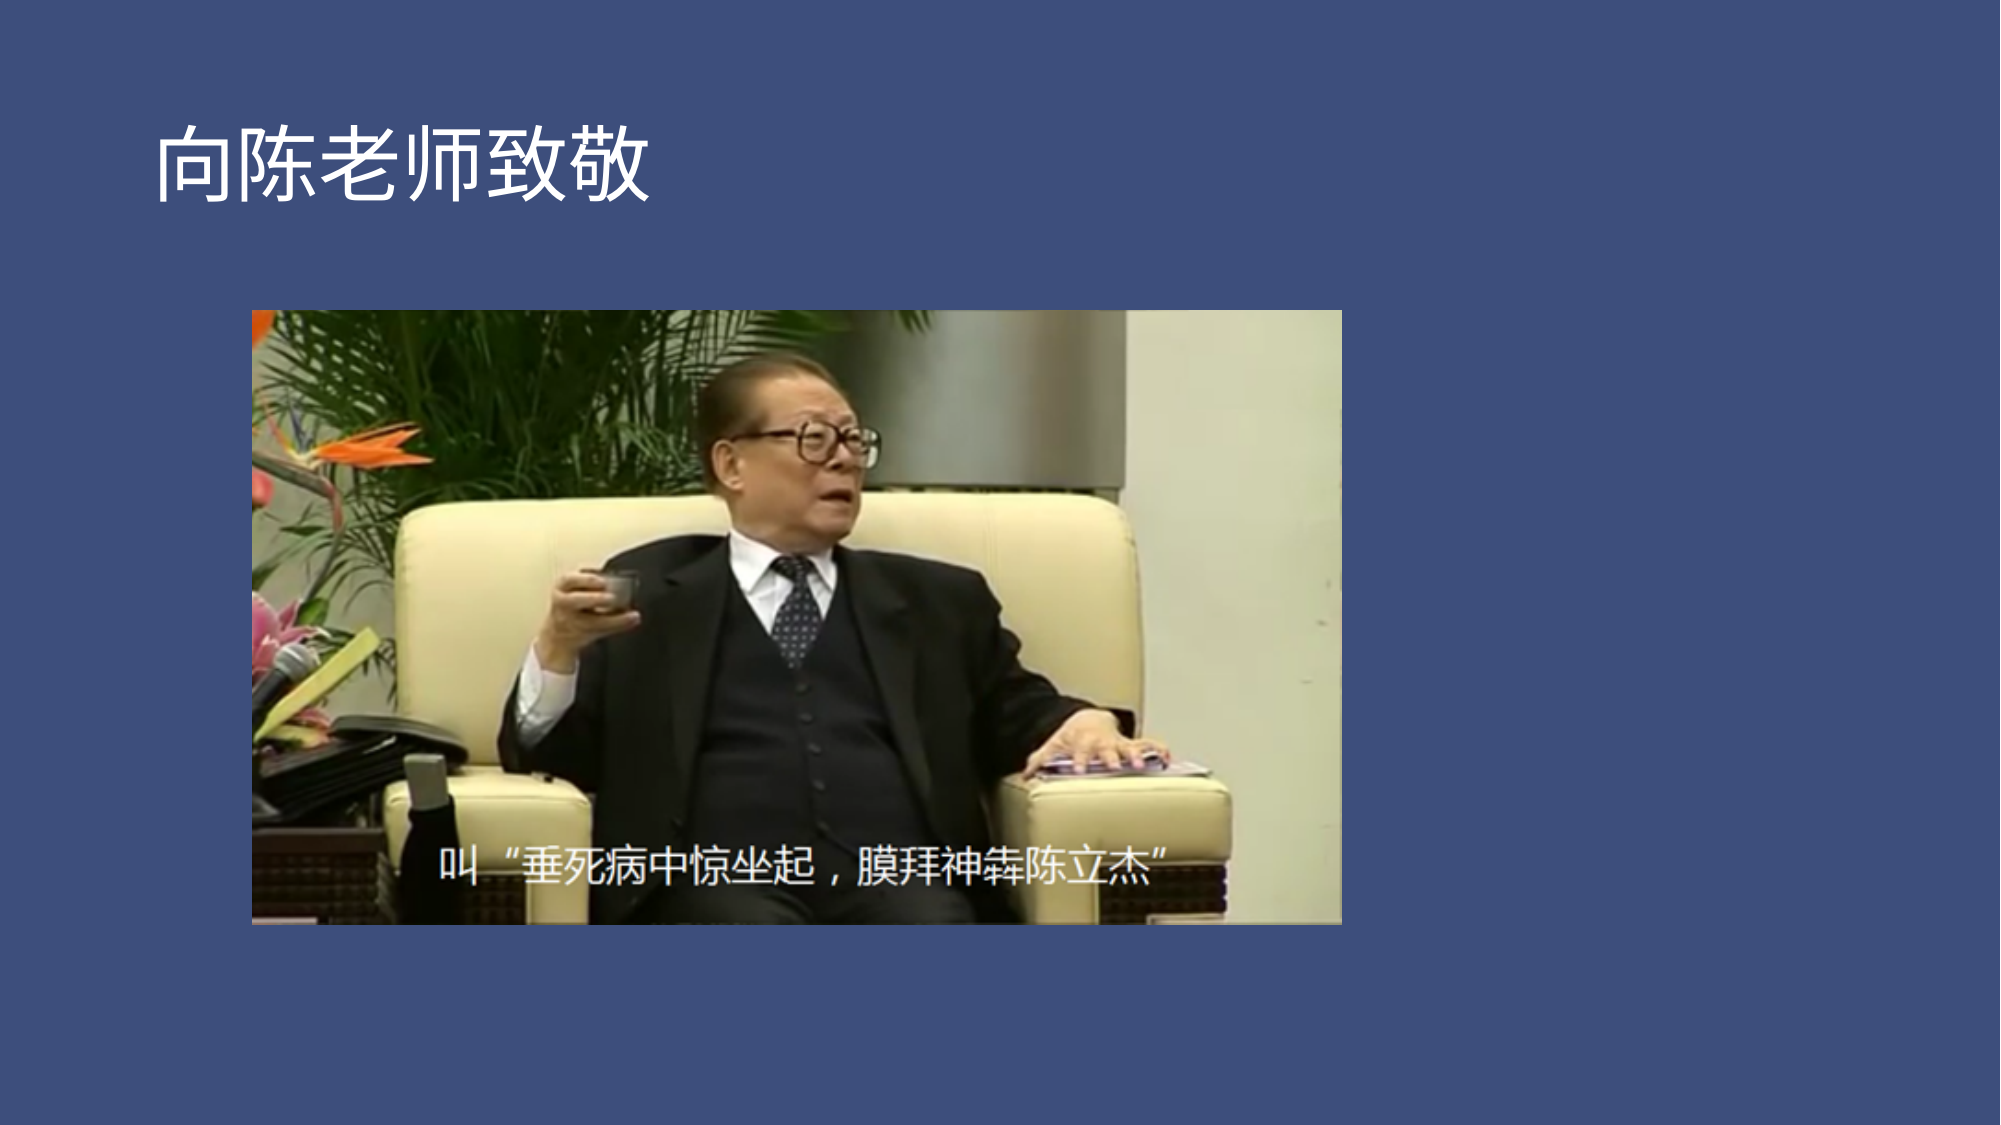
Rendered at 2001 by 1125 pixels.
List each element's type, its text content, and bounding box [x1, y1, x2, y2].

title 向陈老师致敬 [137, 59, 1863, 278]
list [252, 310, 1342, 925]
